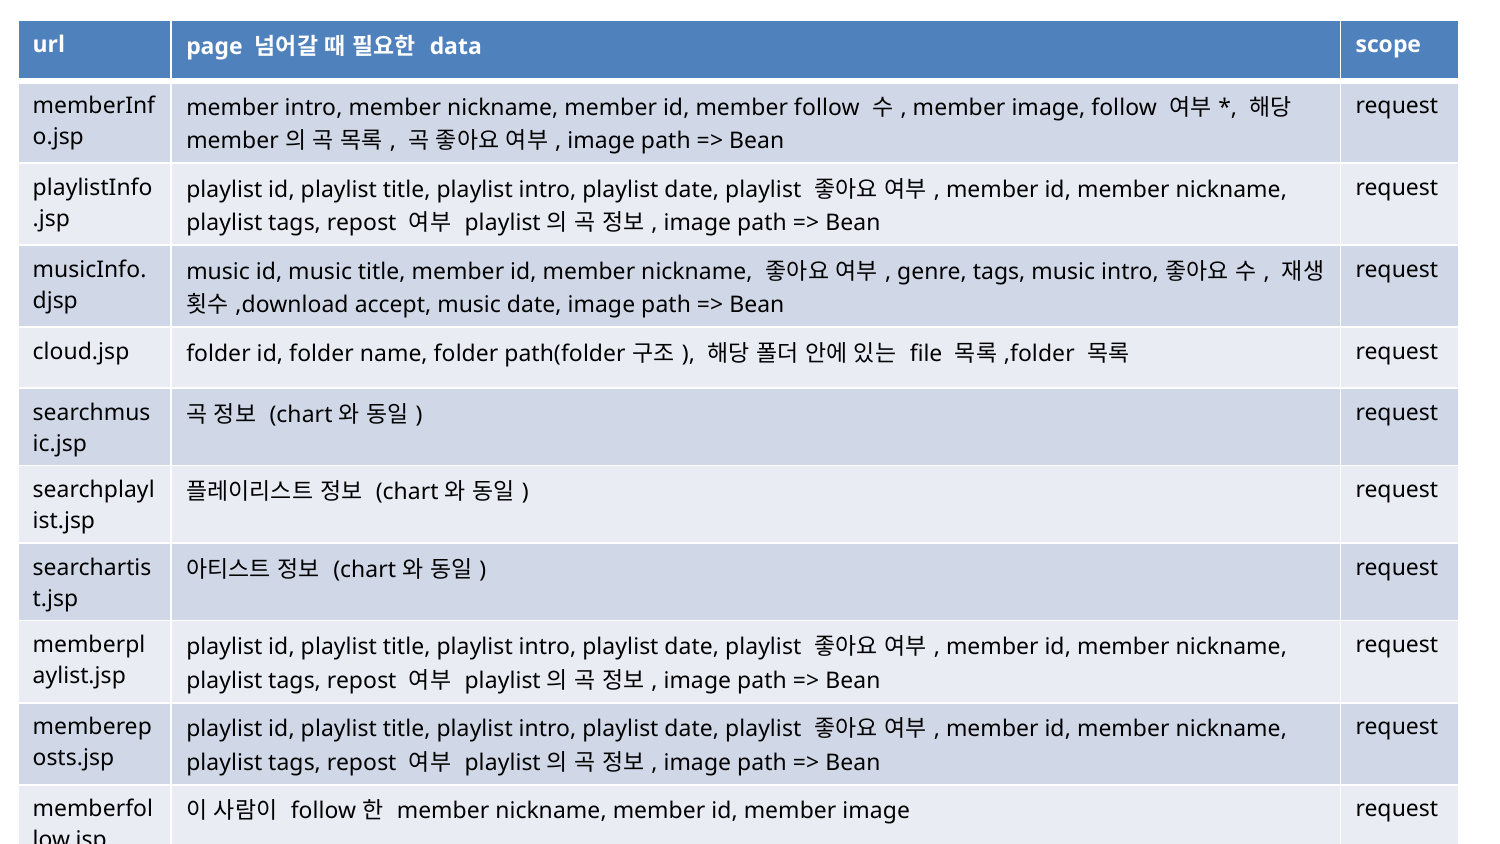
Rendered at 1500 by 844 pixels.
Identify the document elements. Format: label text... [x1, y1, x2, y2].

table_cell request [1341, 704, 1458, 784]
table_cell request [1341, 164, 1458, 244]
table_cell request [1341, 389, 1458, 465]
table_cell request [1341, 246, 1458, 326]
table_cell searchartist.jsp [19, 544, 170, 620]
table_cell membereposts.jsp [19, 704, 170, 784]
table_cell request [1341, 466, 1458, 542]
table_cell 아티스트 정보 (chart와 동일) [172, 544, 1340, 620]
table_cell request [1341, 544, 1458, 620]
table_cell request [1341, 786, 1458, 844]
table_cell folder id, folder name, folder path(folder구조), 해당 폴더 안에 있는 file 목록,folder 목록 [172, 328, 1340, 387]
table_cell memberInfo.jsp [19, 84, 170, 162]
table_cell request [1341, 621, 1458, 702]
table_cell playlist id, playlist title, playlist intro, playlist date, playlist 좋아요 여부, member id, member nickname, playlist tags, repost 여부 playlist의 곡 정보, image path => Bean [172, 621, 1340, 702]
table_header url [19, 21, 170, 78]
table_cell request [1341, 328, 1458, 387]
table_cell request [1341, 84, 1458, 162]
table_cell 이 사람이 follow한 member nickname, member id, member image [172, 786, 1340, 844]
table_cell searchplaylist.jsp [19, 466, 170, 542]
table_cell memberplaylist.jsp [19, 621, 170, 702]
table_cell playlistInfo.jsp [19, 164, 170, 244]
table_cell member intro, member nickname, member id, member follow 수, member image, follow 여부*, 해당 member의 곡 목록, 곡 좋아요 여부, image path => Bean [172, 84, 1340, 162]
table_cell searchmusic.jsp [19, 389, 170, 465]
table_cell 곡 정보 (chart와 동일) [172, 389, 1340, 465]
table_header scope [1341, 21, 1458, 78]
table_header page 넘어갈 때 필요한 data [172, 21, 1340, 78]
table_cell music id, music title, member id, member nickname, 좋아요 여부, genre, tags, music intro,좋아요 수, 재생 횟수,download accept, music date, image path => Bean [172, 246, 1340, 326]
table_cell playlist id, playlist title, playlist intro, playlist date, playlist 좋아요 여부, member id, member nickname, playlist tags, repost 여부 playlist의 곡 정보, image path => Bean [172, 704, 1340, 784]
table_cell musicInfo.djsp [19, 246, 170, 326]
table_cell memberfollow.jsp [19, 786, 170, 844]
table_cell cloud.jsp [19, 328, 170, 387]
table_cell 플레이리스트 정보 (chart와 동일) [172, 466, 1340, 542]
table_cell playlist id, playlist title, playlist intro, playlist date, playlist 좋아요 여부, member id, member nickname, playlist tags, repost 여부 playlist의 곡 정보, image path => Bean [172, 164, 1340, 244]
